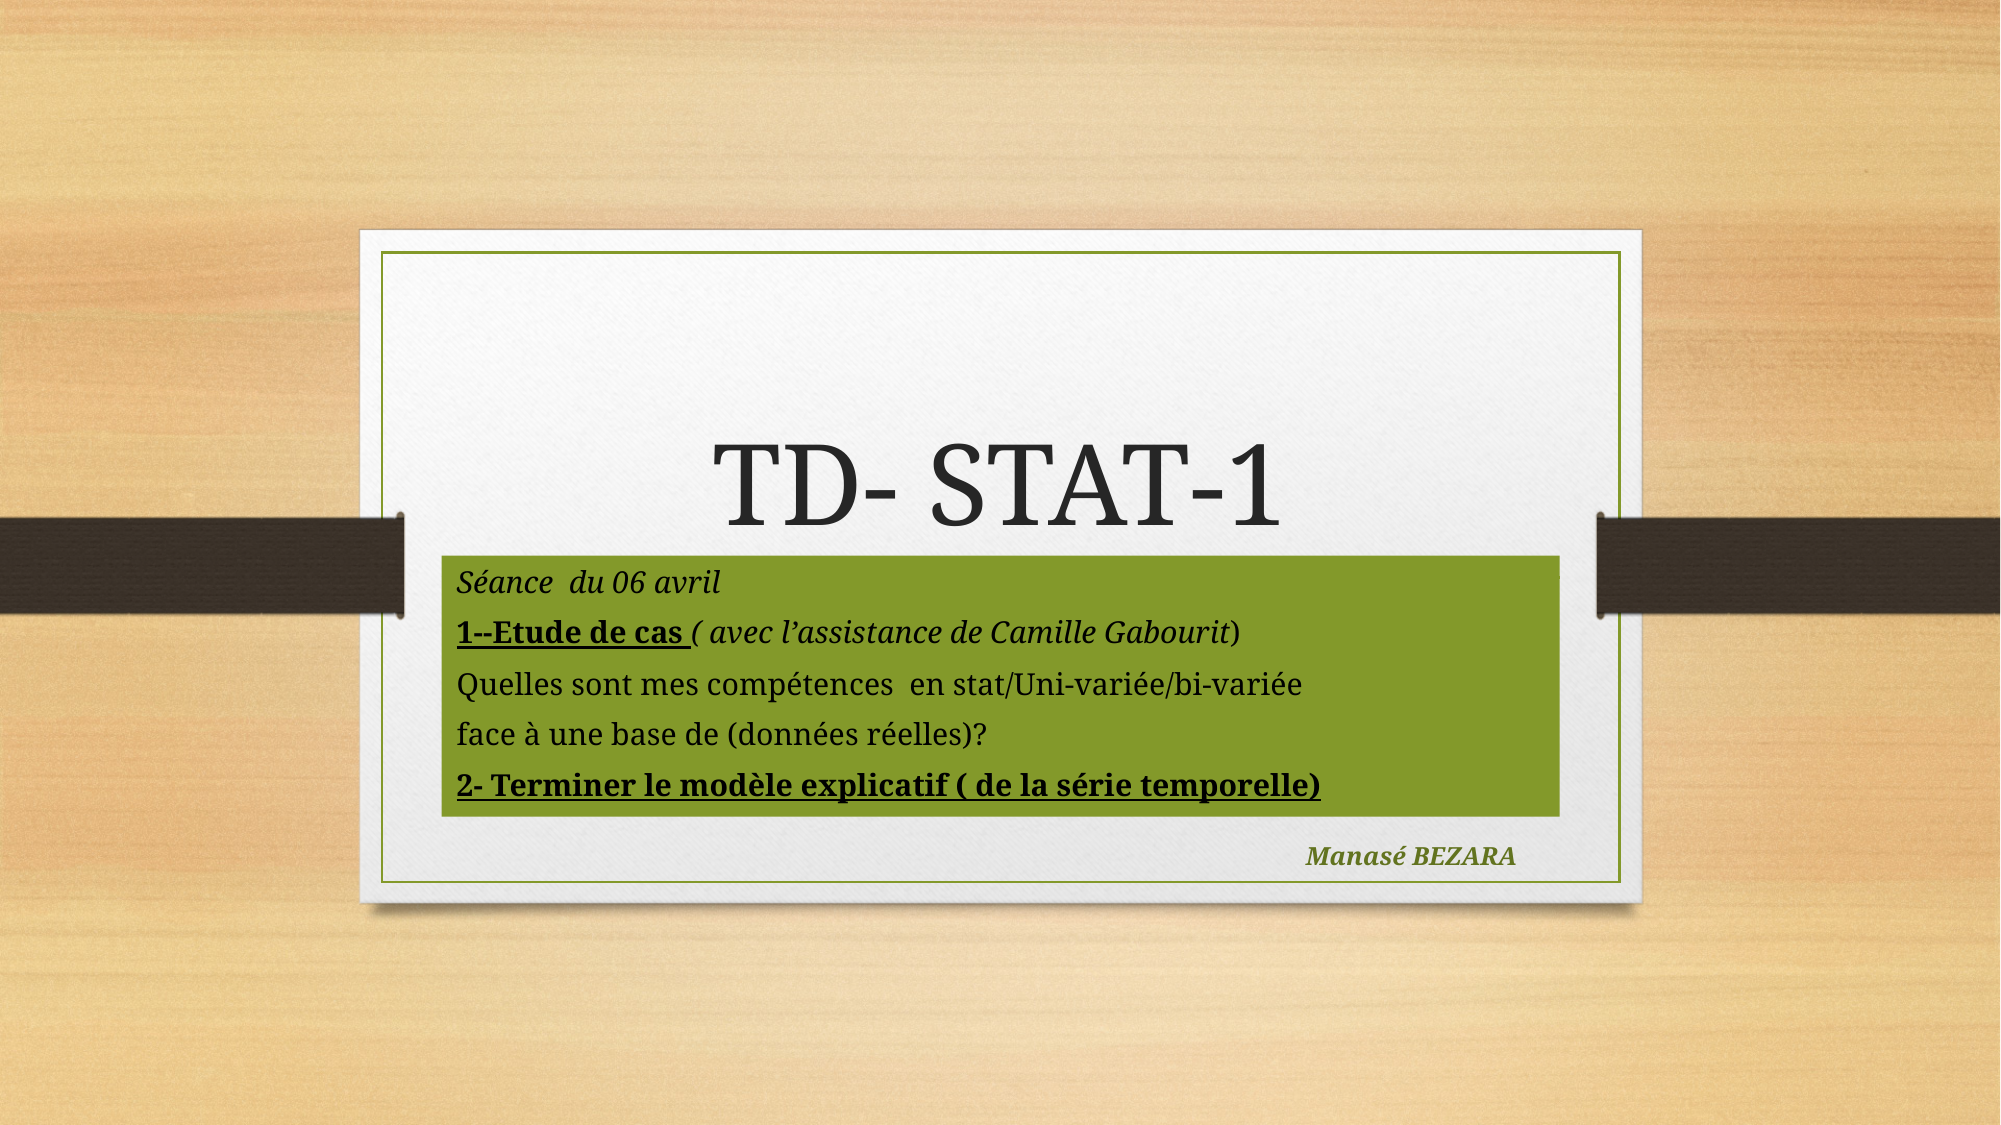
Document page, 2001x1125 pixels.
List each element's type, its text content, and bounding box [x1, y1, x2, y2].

subtitle Séance du 06 avril 1--Etude de cas ( avec l’assistance de Camille Gabourit) Quelles sont mes compétences en stat/Uni-variée/bi-variée face à une base de (données réelles)? 2- Terminer le modèle explicatif ( de la série temporelle) [441, 555, 1560, 817]
title TD- STAT-1 [441, 306, 1560, 555]
picture [0, 0, 2001, 1125]
text_box Manasé BEZARA [1238, 832, 1560, 878]
